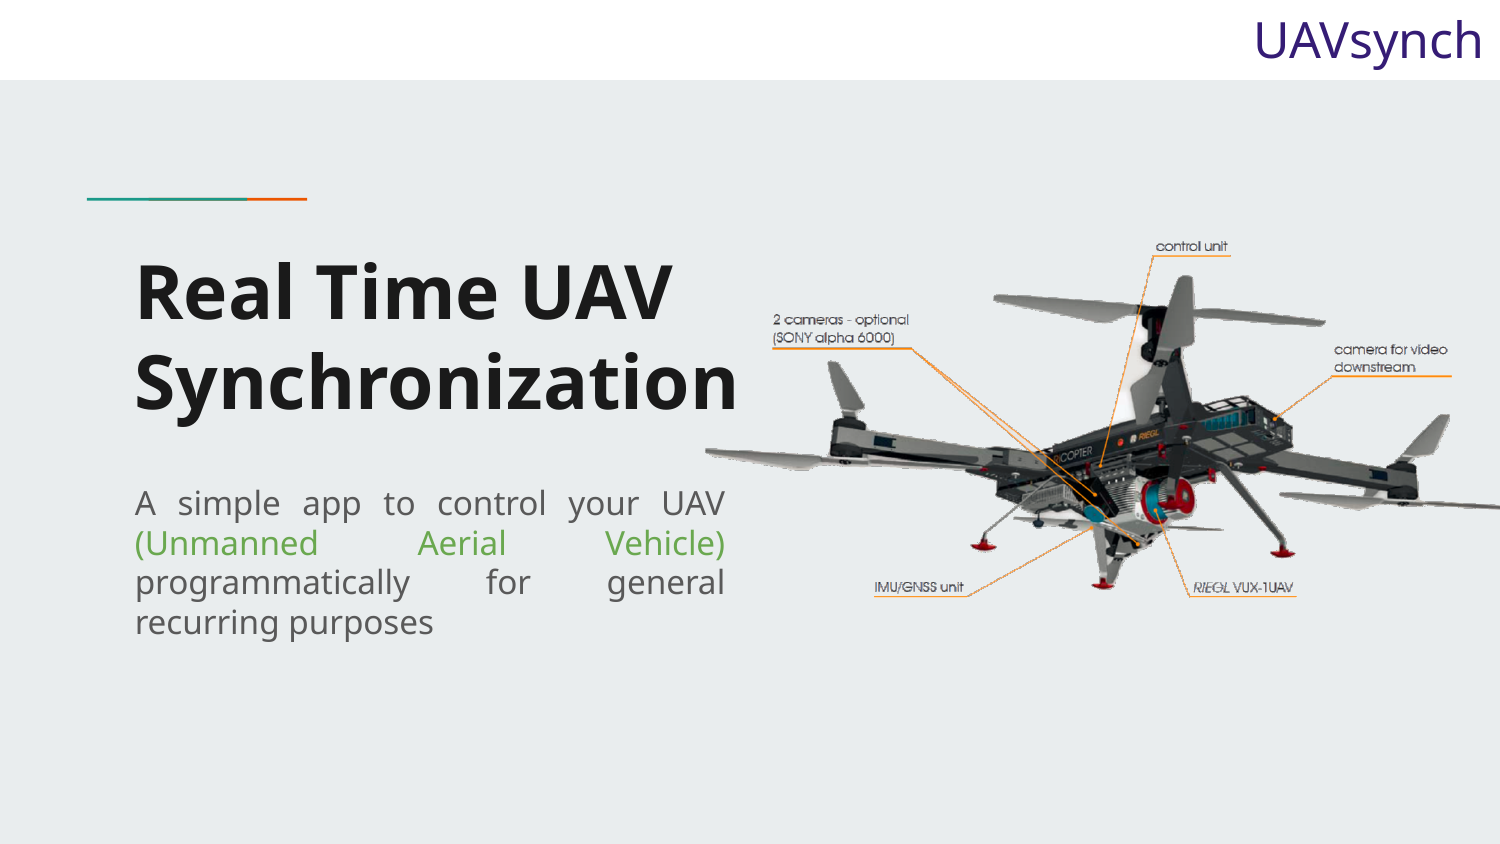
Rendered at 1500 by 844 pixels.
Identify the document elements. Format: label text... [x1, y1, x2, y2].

text_box UAVsynch [0, 0, 1500, 78]
picture [673, 206, 1500, 625]
title Real Time UAV Synchronization [119, 229, 668, 466]
subtitle A simple app to control your UAV (Unmanned Aerial Vehicle) programmatically for general recurring purposes [119, 466, 742, 651]
